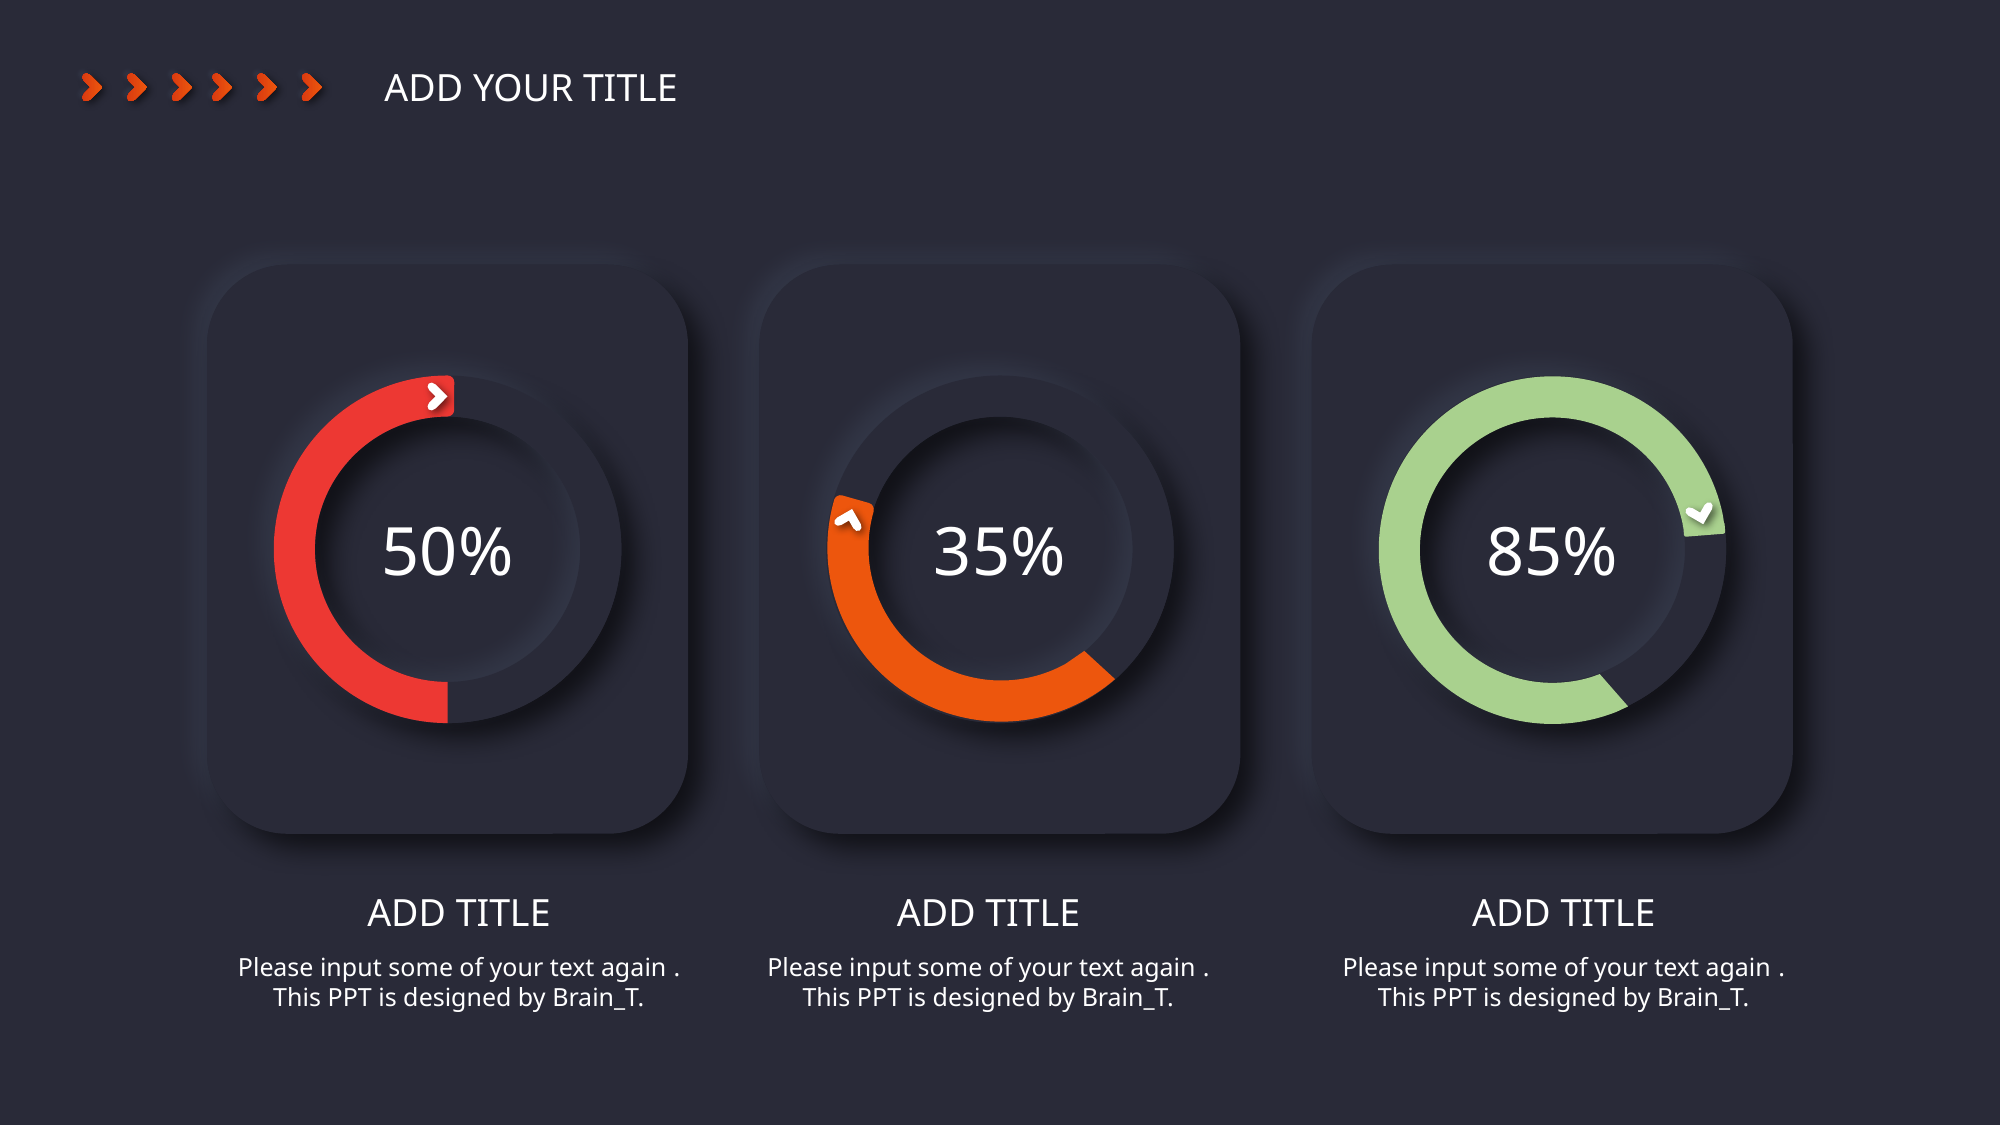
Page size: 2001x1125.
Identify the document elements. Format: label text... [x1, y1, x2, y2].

text_box 85% [1471, 501, 1634, 596]
text_box Please input some of your text again . This PPT is designed by Brain_T. [1311, 944, 1816, 1020]
text_box Please input some of your text again . This PPT is designed by Brain_T. [207, 944, 711, 1020]
text_box [826, 494, 1117, 723]
text_box ADD TITLE [881, 881, 1096, 942]
text_box 50% [366, 501, 529, 596]
text_box [1684, 501, 1714, 526]
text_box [205, 75, 318, 99]
text_box [206, 263, 690, 835]
text_box [426, 381, 449, 412]
text_box [832, 374, 1175, 680]
text_box ADD TITLE [352, 881, 566, 942]
text_box [272, 374, 456, 725]
text_box [449, 374, 623, 725]
text_box [1597, 533, 1728, 706]
text_box [1310, 263, 1794, 835]
text_box ADD YOUR TITLE [369, 56, 694, 117]
text_box [1377, 375, 1727, 725]
text_box [758, 263, 1242, 835]
text_box Please input some of your text again . This PPT is designed by Brain_T. [736, 944, 1241, 1020]
text_box ADD TITLE [1457, 881, 1671, 942]
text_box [75, 75, 188, 99]
text_box [833, 507, 863, 532]
text_box 35% [919, 501, 1081, 596]
